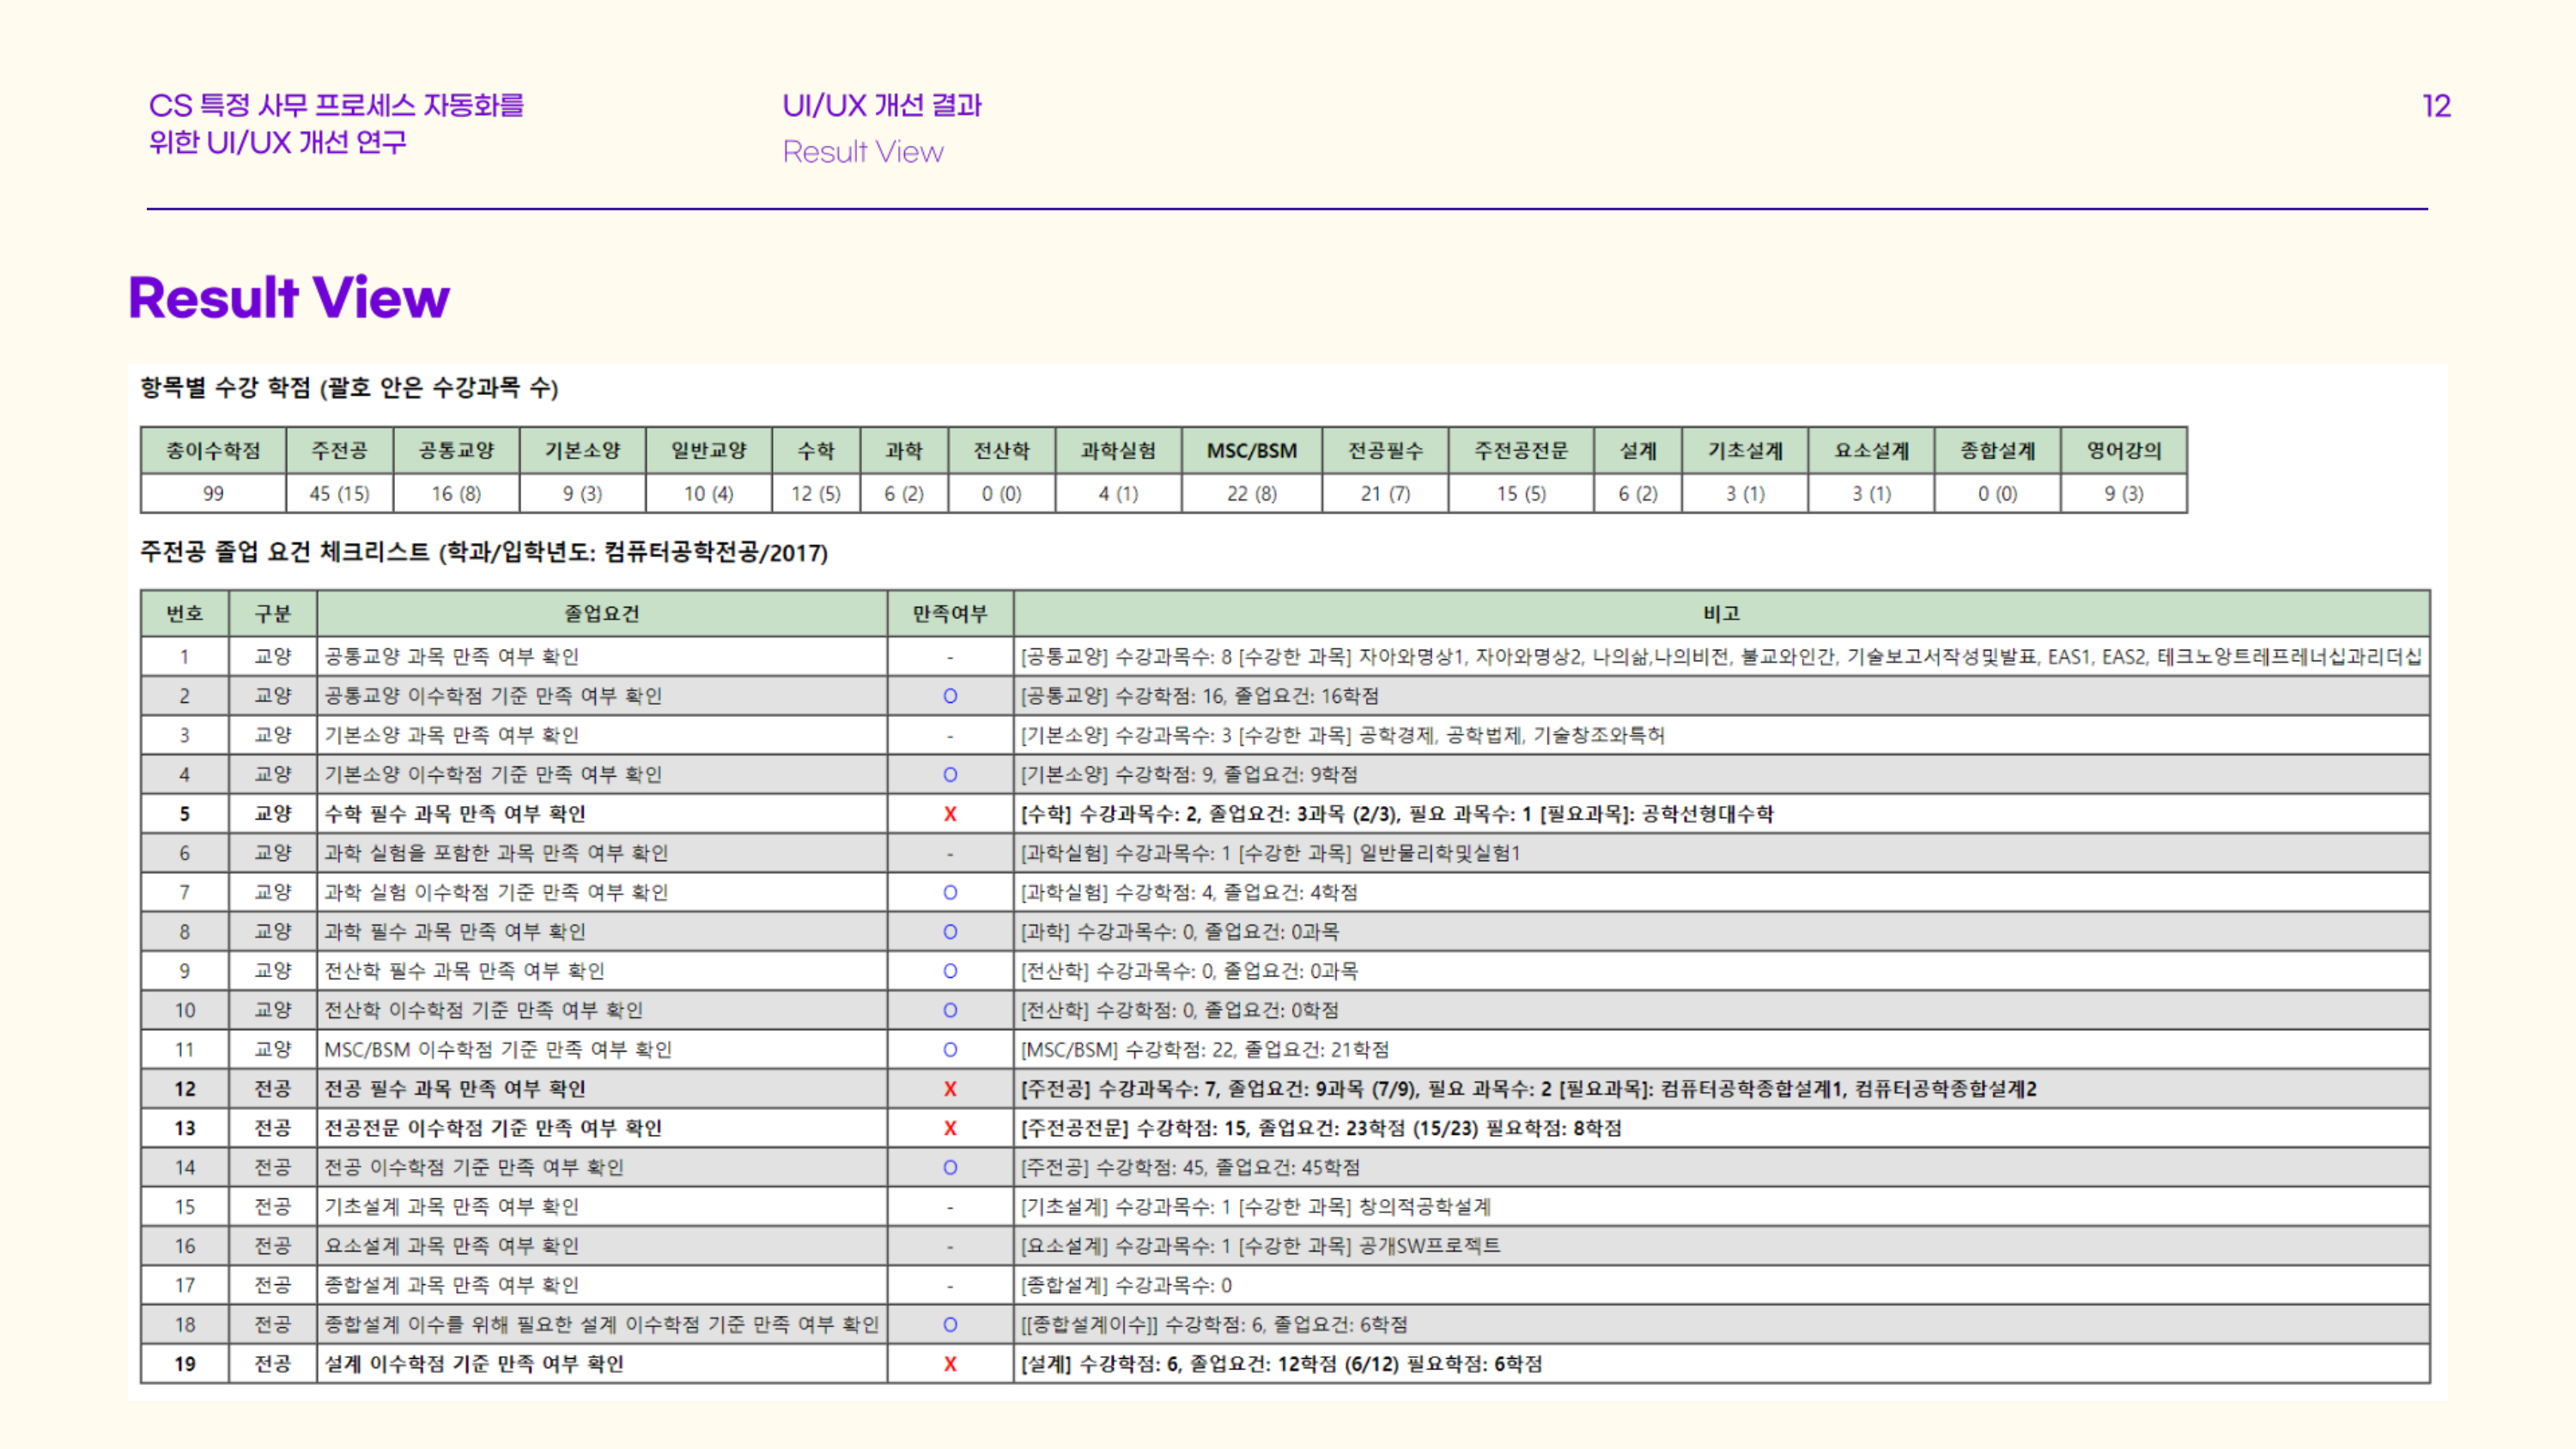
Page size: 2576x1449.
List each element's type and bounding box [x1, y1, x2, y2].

picture [778, 86, 995, 176]
picture [118, 259, 471, 341]
text_box [127, 364, 2448, 1401]
picture [2413, 86, 2466, 130]
picture [145, 86, 538, 178]
